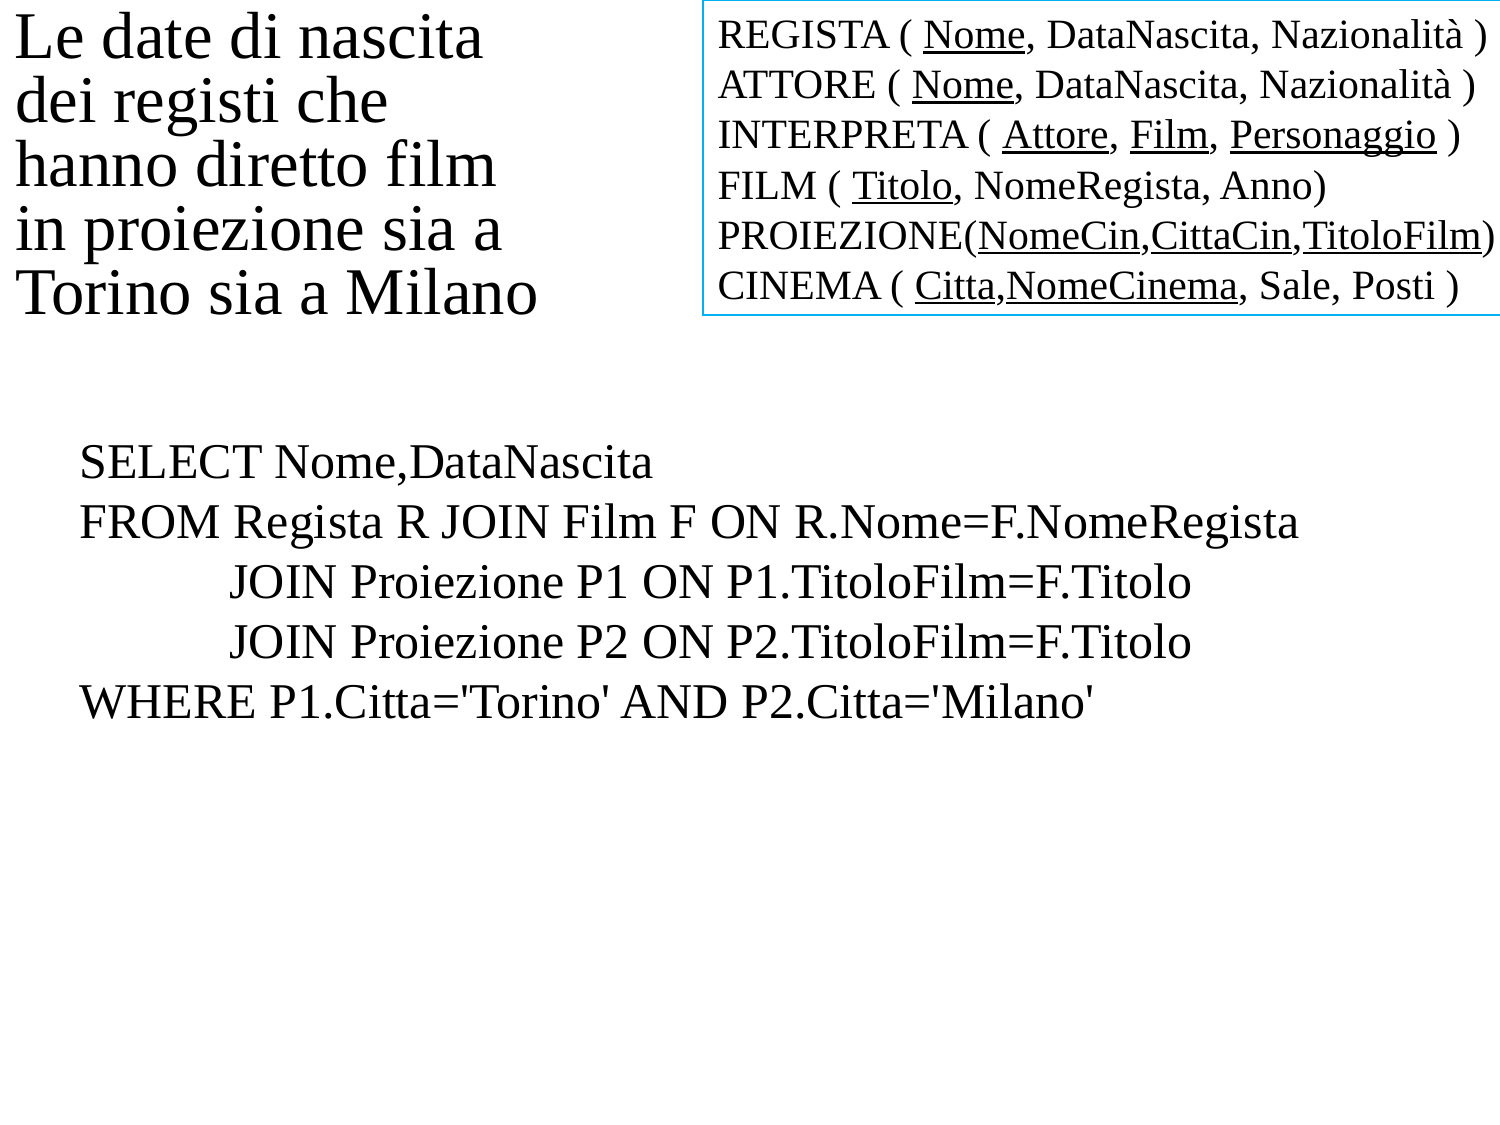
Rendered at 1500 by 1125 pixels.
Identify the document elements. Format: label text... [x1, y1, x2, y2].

text_box Le date di nascita dei registi che hanno diretto film in proiezione sia a Torino sia a Milano [0, 0, 556, 335]
text_box SELECT Nome,DataNascita FROM Regista R JOIN Film F ON R.Nome=F.NomeRegista JOIN Proiezione P1 ON P1.TitoloFilm=F.Titolo JOIN Proiezione P2 ON P2.TitoloFilm=F.Titolo WHERE P1.Citta='Torino' AND P2.Citta='Milano' [64, 420, 1388, 736]
text_box REGISTA ( Nome, DataNascita, Nazionalità ) ATTORE ( Nome, DataNascita, Nazionalità ) INTERPRETA ( Attore, Film, Personaggio ) FILM ( Titolo, NomeRegista, Anno) PROIEZIONE(NomeCin,CittaCin,TitoloFilm) CINEMA ( Citta,NomeCinema, Sale, Posti ) [702, 0, 1500, 315]
